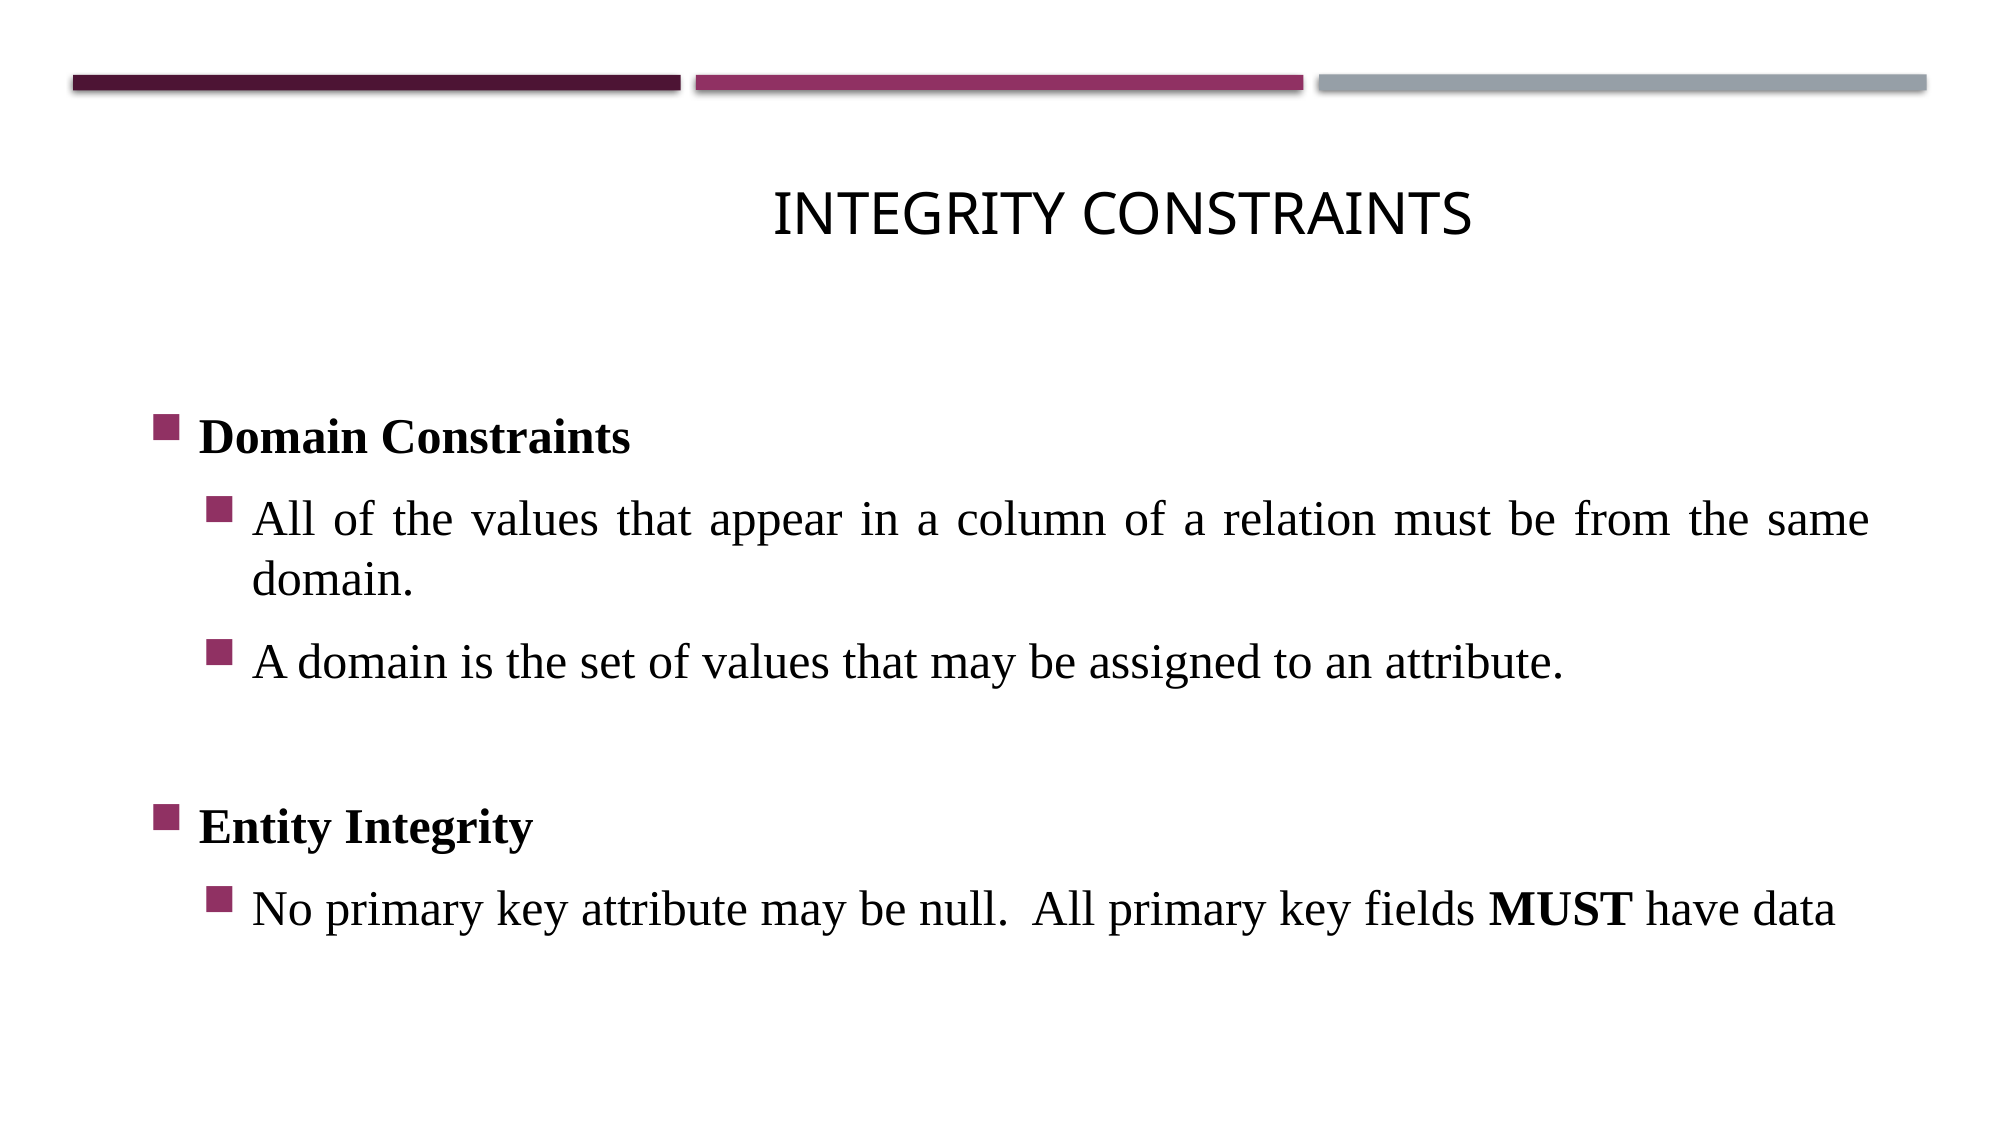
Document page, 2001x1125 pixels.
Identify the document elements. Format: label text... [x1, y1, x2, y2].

title Integrity Constraints [606, 86, 1641, 254]
list Domain Constraints All of the values that appear in a column of a relation must be from the same domain. A domain is the set of values that may be assigned to an attribute. Entity Integrity No primary key attribute may be null. All primary key fields MUST have data [133, 332, 1887, 1007]
